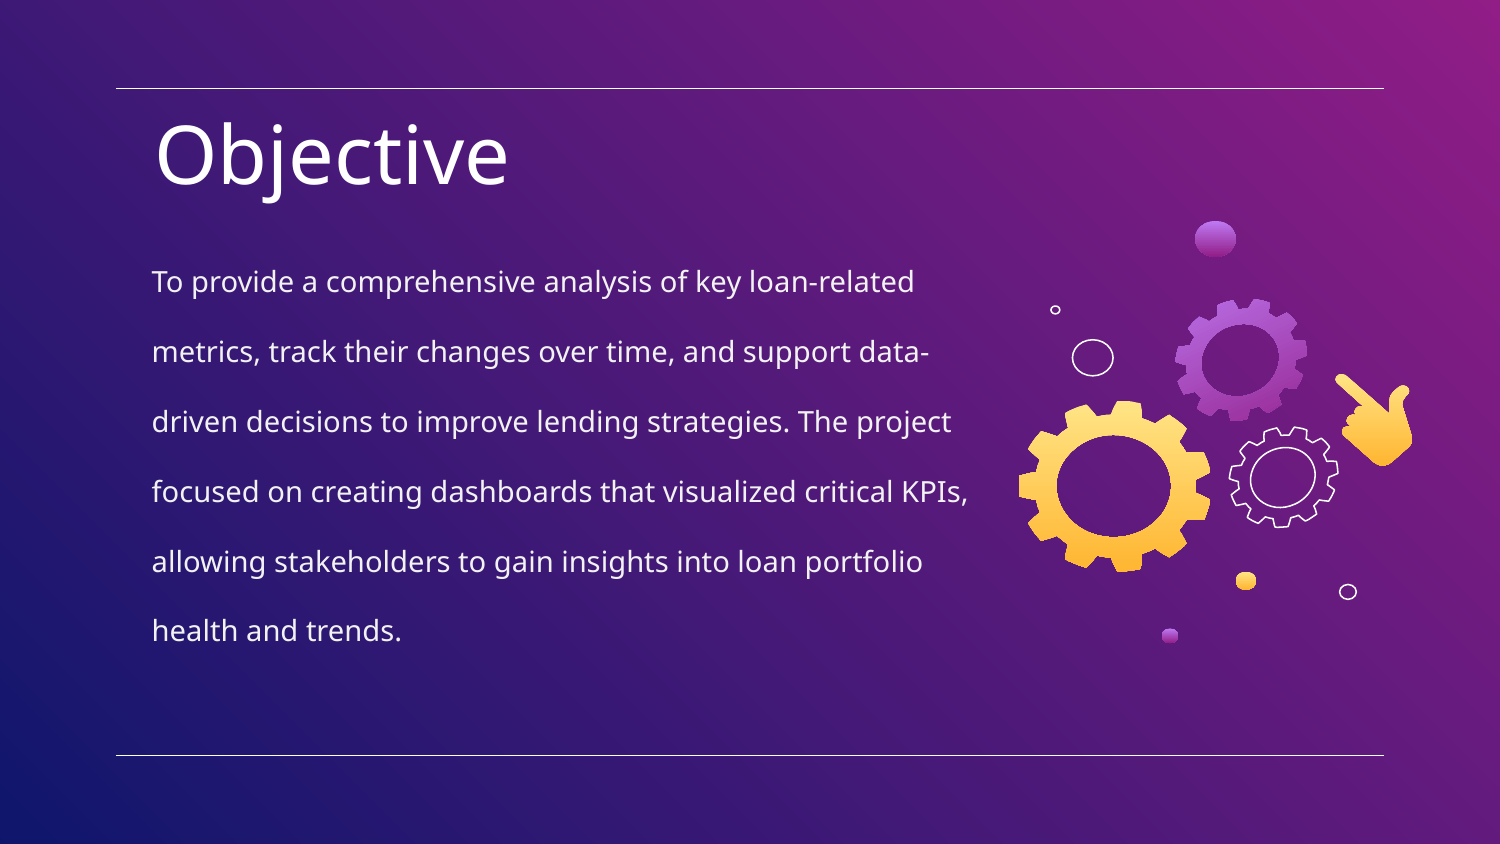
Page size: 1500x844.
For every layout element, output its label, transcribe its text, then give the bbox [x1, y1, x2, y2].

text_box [1018, 220, 1413, 644]
title Objective [118, 88, 1382, 183]
text_box To provide a comprehensive analysis of key loan-related metrics, track their changes over time, and support data-driven decisions to improve lending strategies. The project focused on creating dashboards that visualized critical KPIs, allowing stakeholders to gain insights into loan portfolio health and trends. [136, 220, 990, 710]
